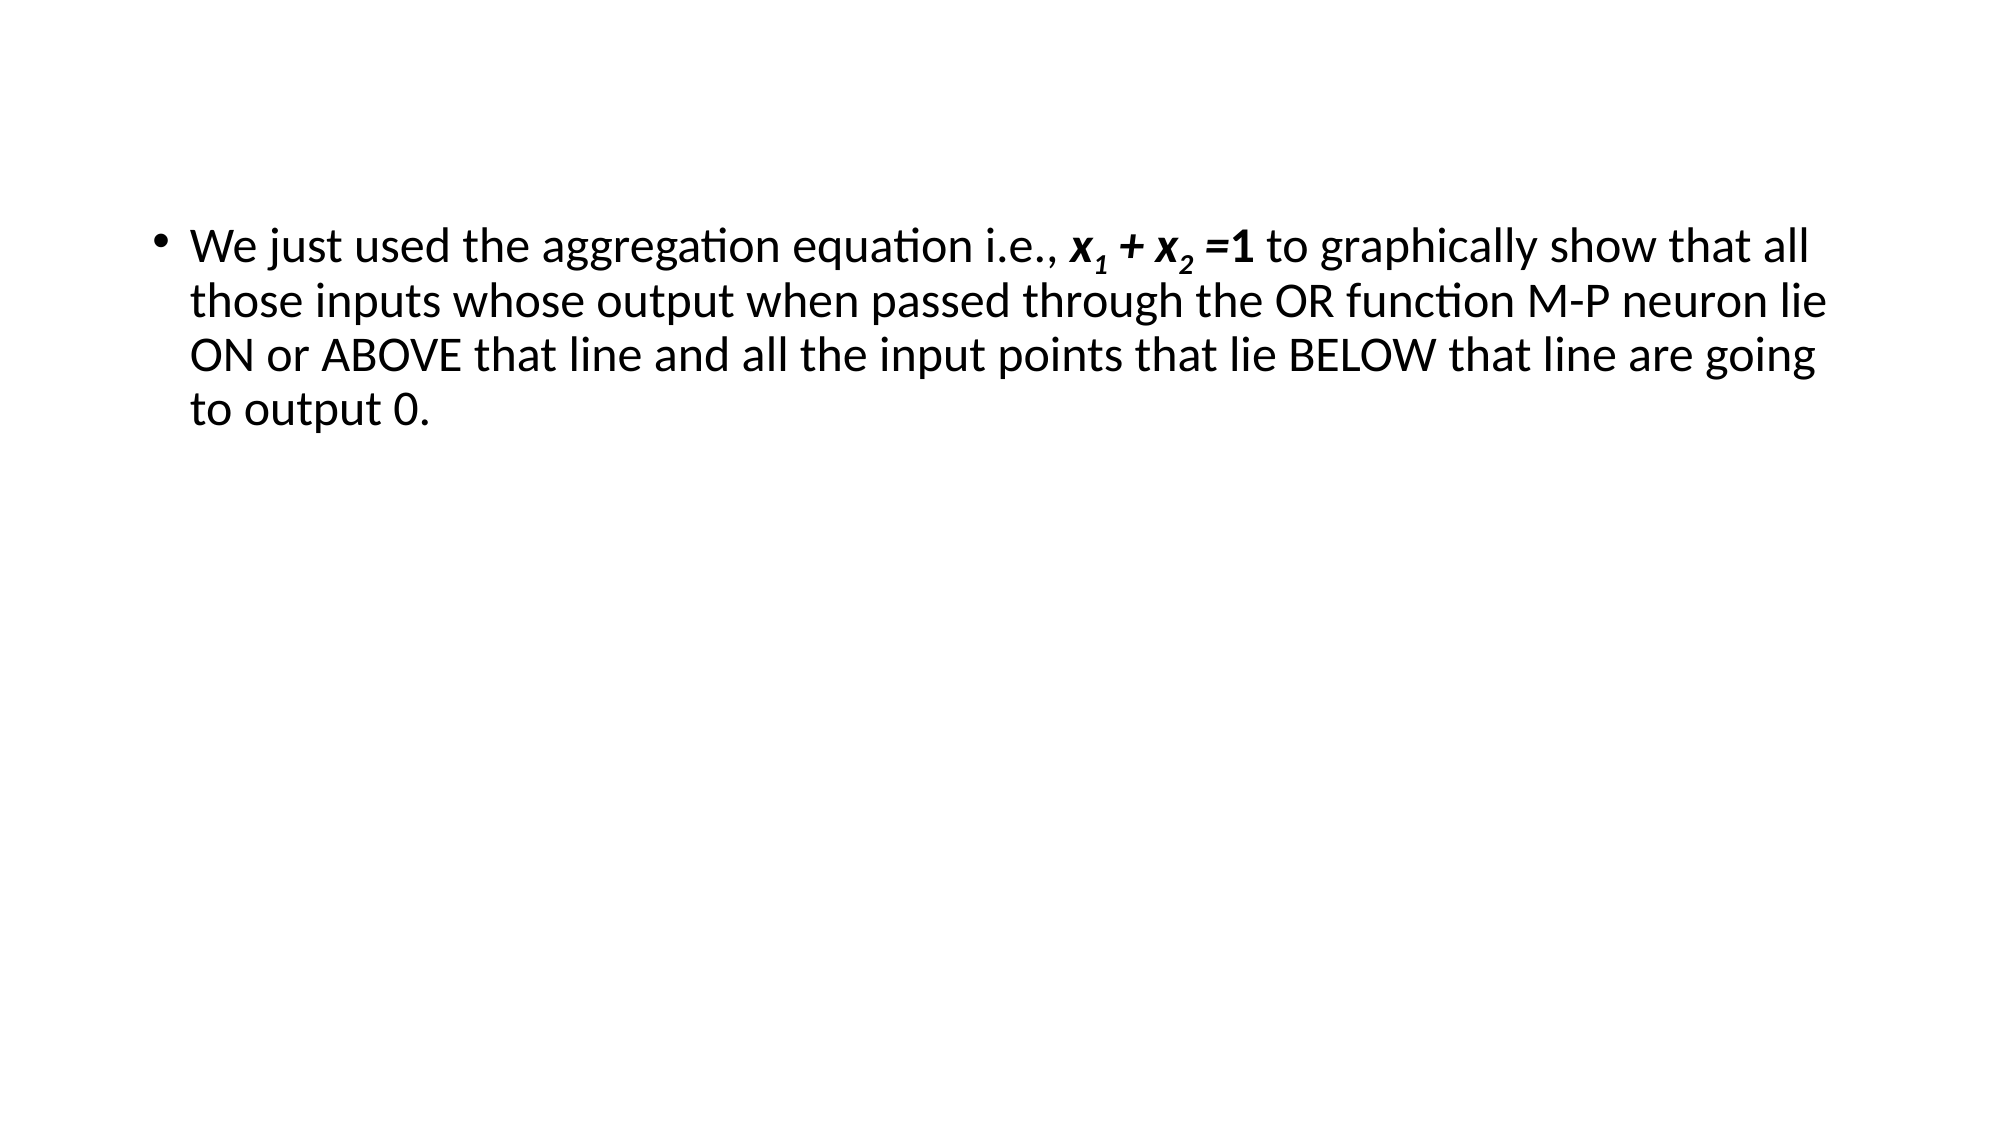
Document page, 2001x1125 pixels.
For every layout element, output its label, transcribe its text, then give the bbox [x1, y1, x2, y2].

list We just used the aggregation equation i.e., x1 + x2 =1 to graphically show that all those inputs whose output when passed through the OR function M-P neuron lie ON or ABOVE that line and all the input points that lie BELOW that line are going to output 0. [137, 205, 1863, 920]
